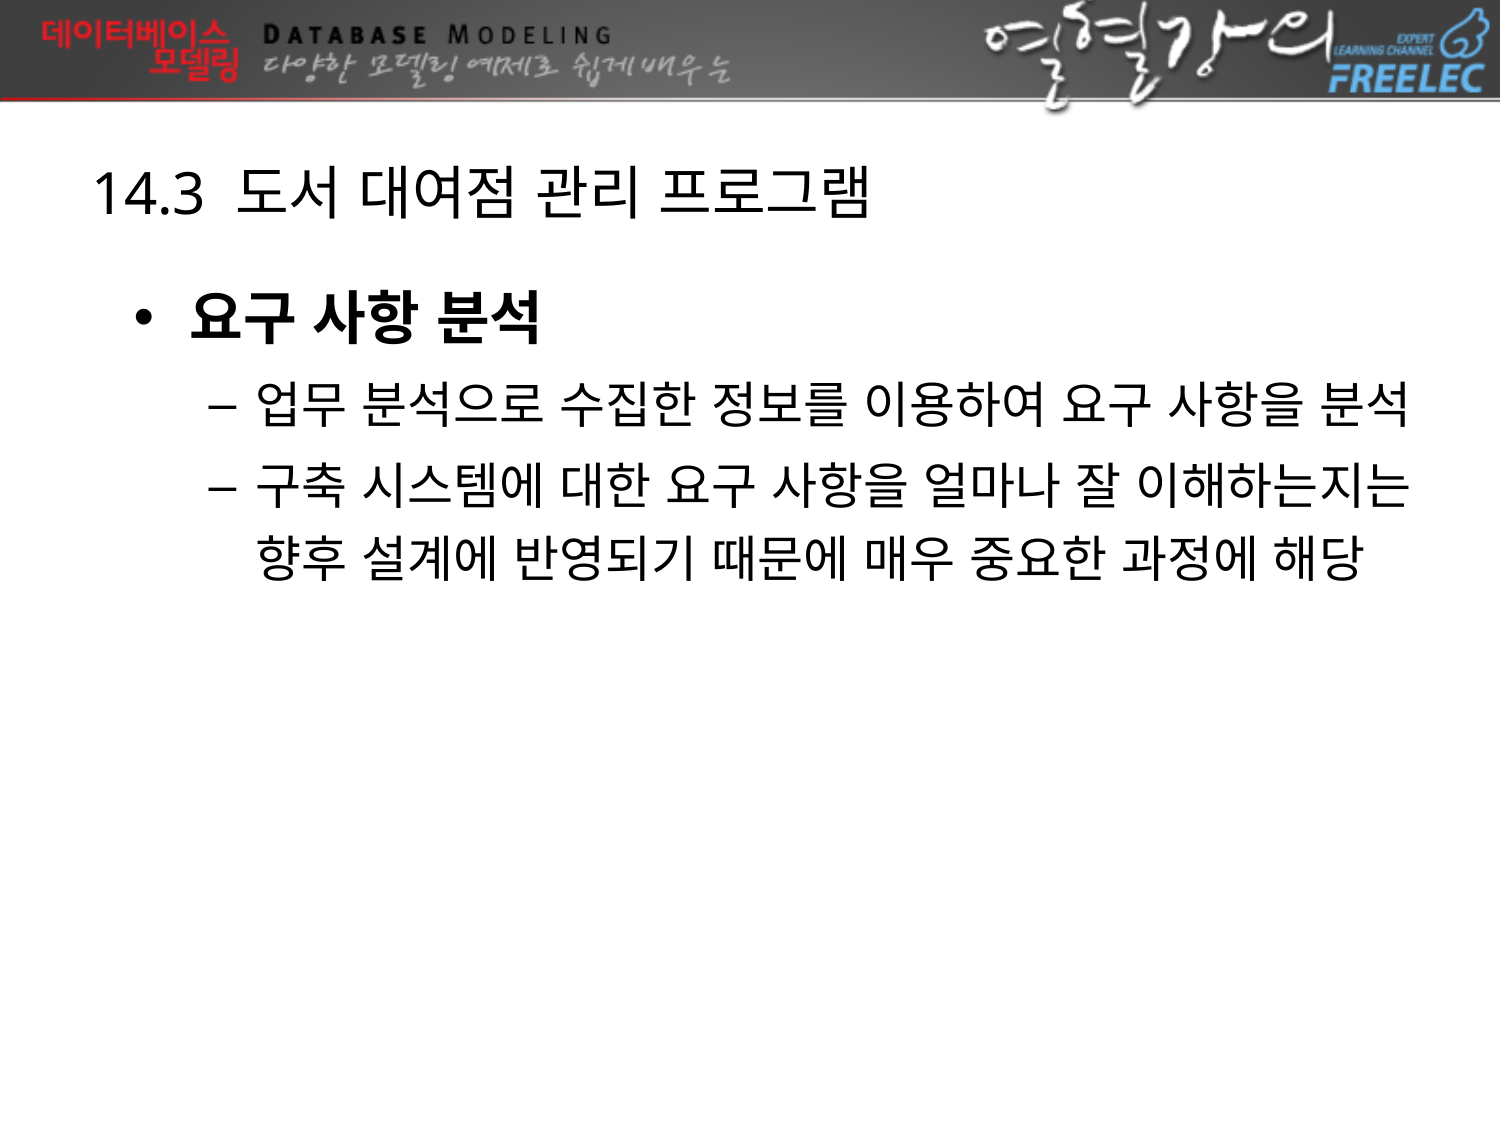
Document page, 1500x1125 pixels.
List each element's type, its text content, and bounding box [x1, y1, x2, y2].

text_box 14.3 도서 대여점 관리 프로그램 [76, 148, 888, 234]
picture [0, 0, 1500, 1125]
text_box 요구 사항 분석 업무 분석으로 수집한 정보를 이용하여 요구 사항을 분석 구축 시스템에 대한 요구 사항을 얼마나 잘 이해하는지는 향후 설계에 반영되기 때문에 매우 중요한 과정에 해당 [118, 259, 1465, 677]
